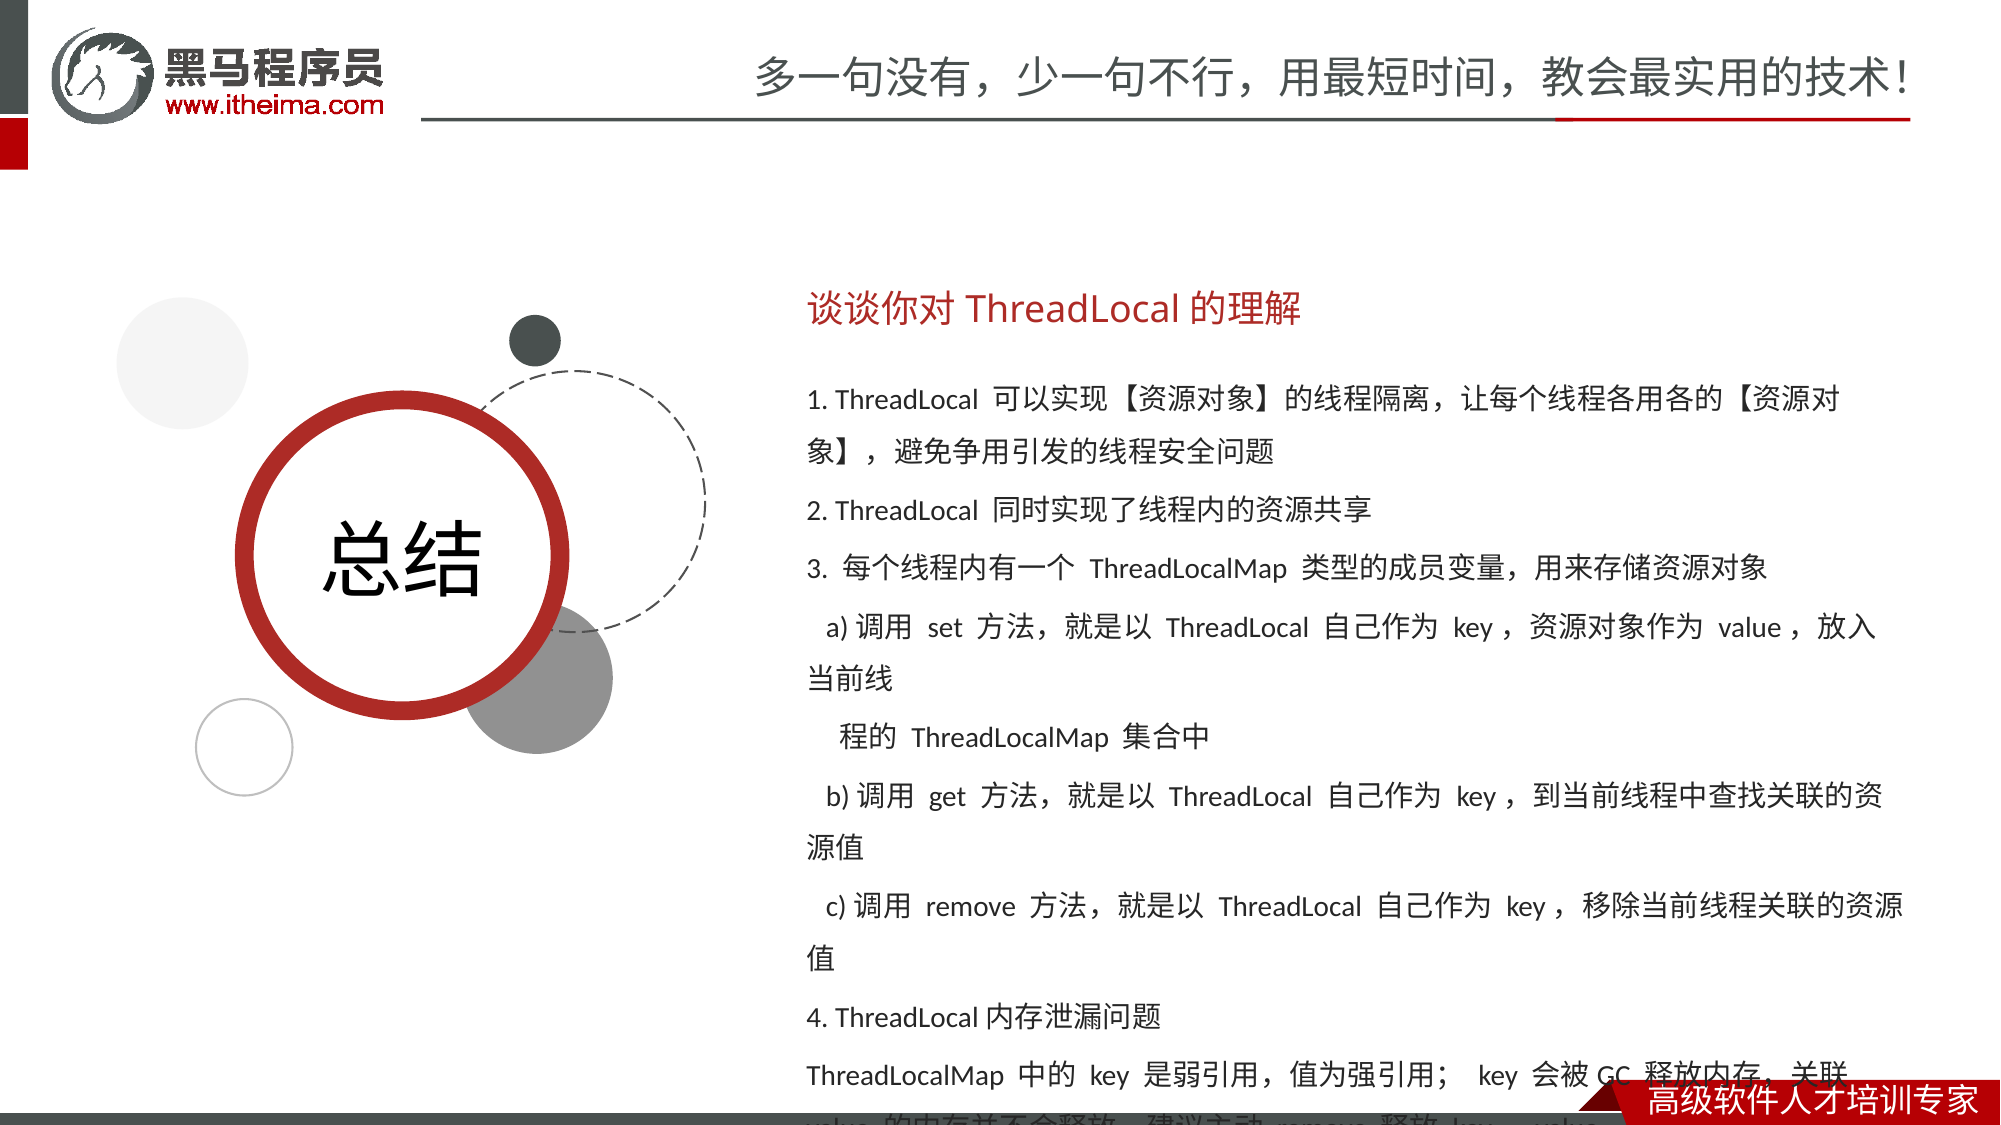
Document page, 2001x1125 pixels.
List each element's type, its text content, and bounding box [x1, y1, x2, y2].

text_box 1. ThreadLocal 可以实现【资源对象】的线程隔离，让每个线程各用各的【资源对象】，避免争用引发的线程安全问题 2. ThreadLocal 同时实现了线程内的资源共享 3. 每个线程内有一个 ThreadLocalMap 类型的成员变量，用来存储资源对象 a)调用 set 方法，就是以 ThreadLocal 自己作为 key，资源对象作为 value，放入当前线 程的 ThreadLocalMap 集合中 b)调用 get 方法，就是以 ThreadLocal 自己作为 key，到当前线程中查找关联的资源值 c)调用 remove 方法，就是以 ThreadLocal 自己作为 key，移除当前线程关联的资源值 4. ThreadLocal内存泄漏问题 ThreadLocalMap 中的 key 是弱引用，值为强引用； key 会被GC 释放内存，关联 value 的内存并不会释放。建议主动 remove 释放 key，value [791, 355, 1920, 1035]
list 谈谈你对ThreadLocal的理解 [791, 225, 1737, 355]
picture [50, 26, 384, 125]
